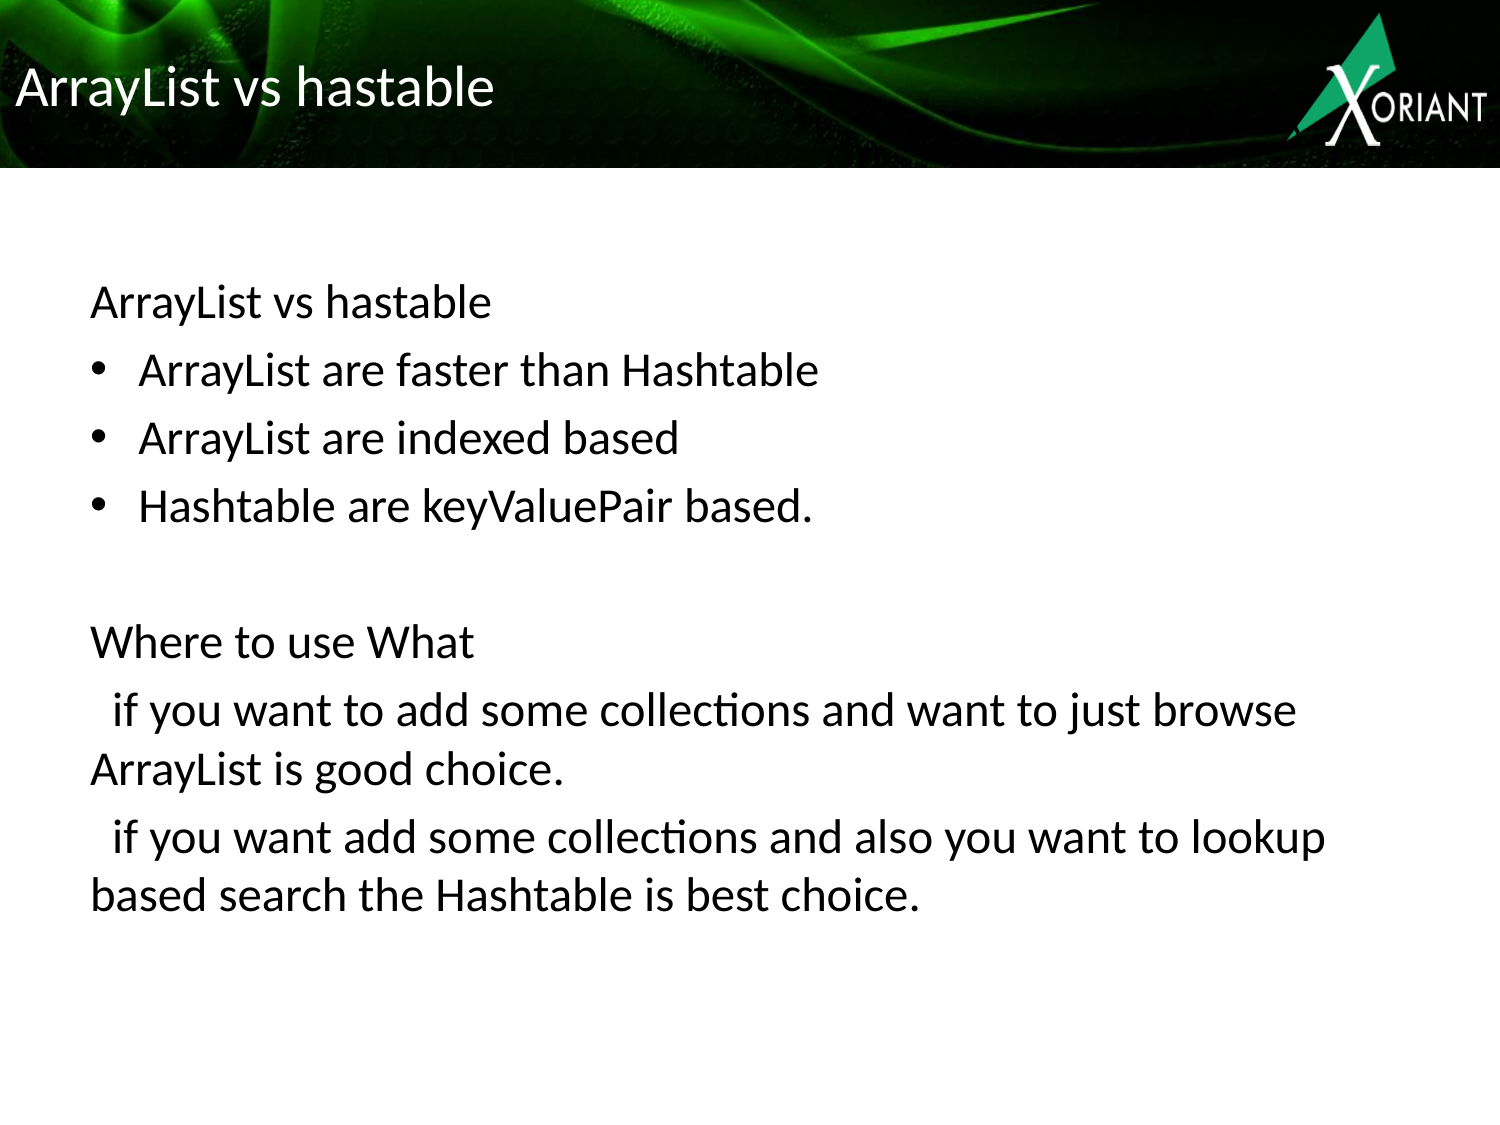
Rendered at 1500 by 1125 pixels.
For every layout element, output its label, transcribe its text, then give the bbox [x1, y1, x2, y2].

picture [1270, 0, 1499, 168]
title ArrayList vs hastable [0, 0, 1270, 168]
list ArrayList vs hastable ArrayList are faster than Hashtable ArrayList are indexed based Hashtable are keyValuePair based. Where to use What if you want to add some collections and want to just browse ArrayList is good choice. if you want add some collections and also you want to lookup based search the Hashtable is best choice. [75, 262, 1425, 1005]
